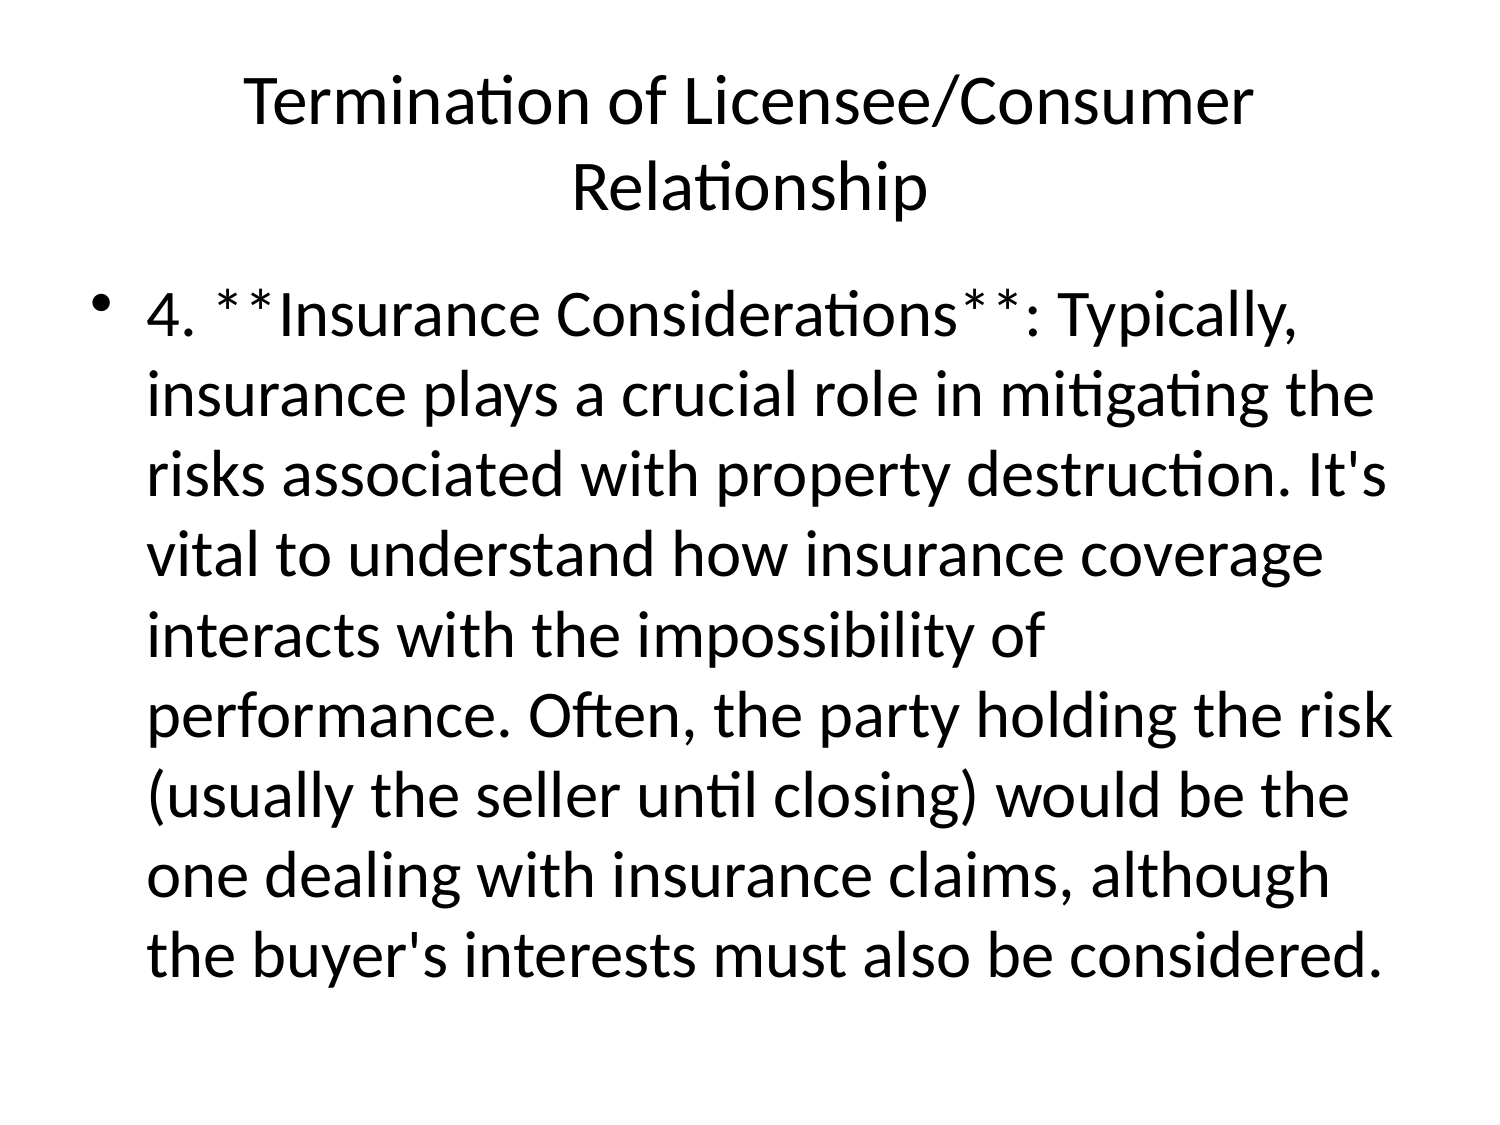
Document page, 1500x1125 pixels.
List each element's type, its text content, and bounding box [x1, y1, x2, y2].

list 4. **Insurance Considerations**: Typically, insurance plays a crucial role in mitigating the risks associated with property destruction. It's vital to understand how insurance coverage interacts with the impossibility of performance. Often, the party holding the risk (usually the seller until closing) would be the one dealing with insurance claims, although the buyer's interests must also be considered. [75, 262, 1425, 1005]
title Termination of Licensee/Consumer Relationship [75, 45, 1425, 233]
